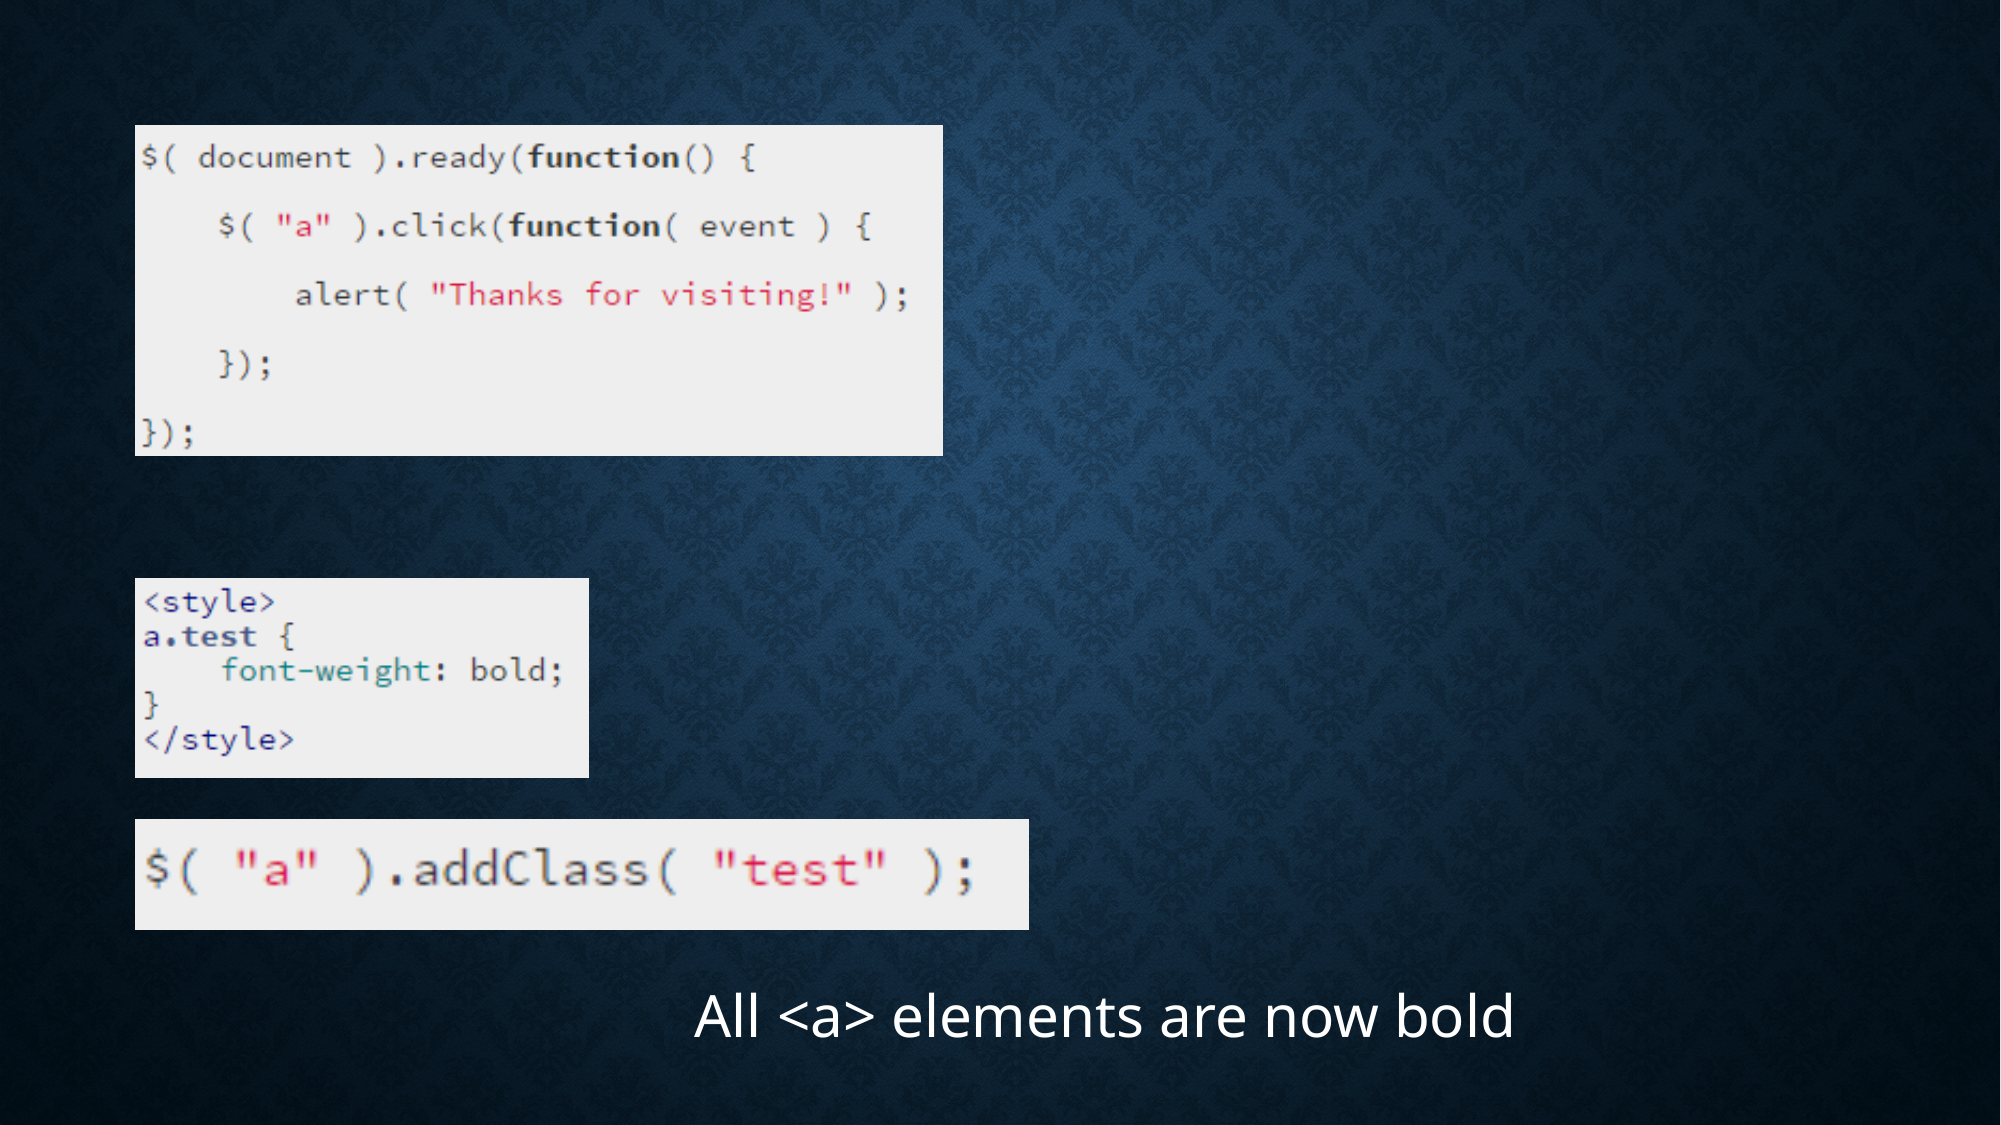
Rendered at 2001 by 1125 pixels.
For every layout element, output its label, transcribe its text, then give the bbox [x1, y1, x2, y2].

picture [134, 124, 944, 457]
picture [134, 819, 1029, 931]
text_box All <a> elements are now bold [679, 971, 1531, 1057]
picture [134, 578, 590, 779]
